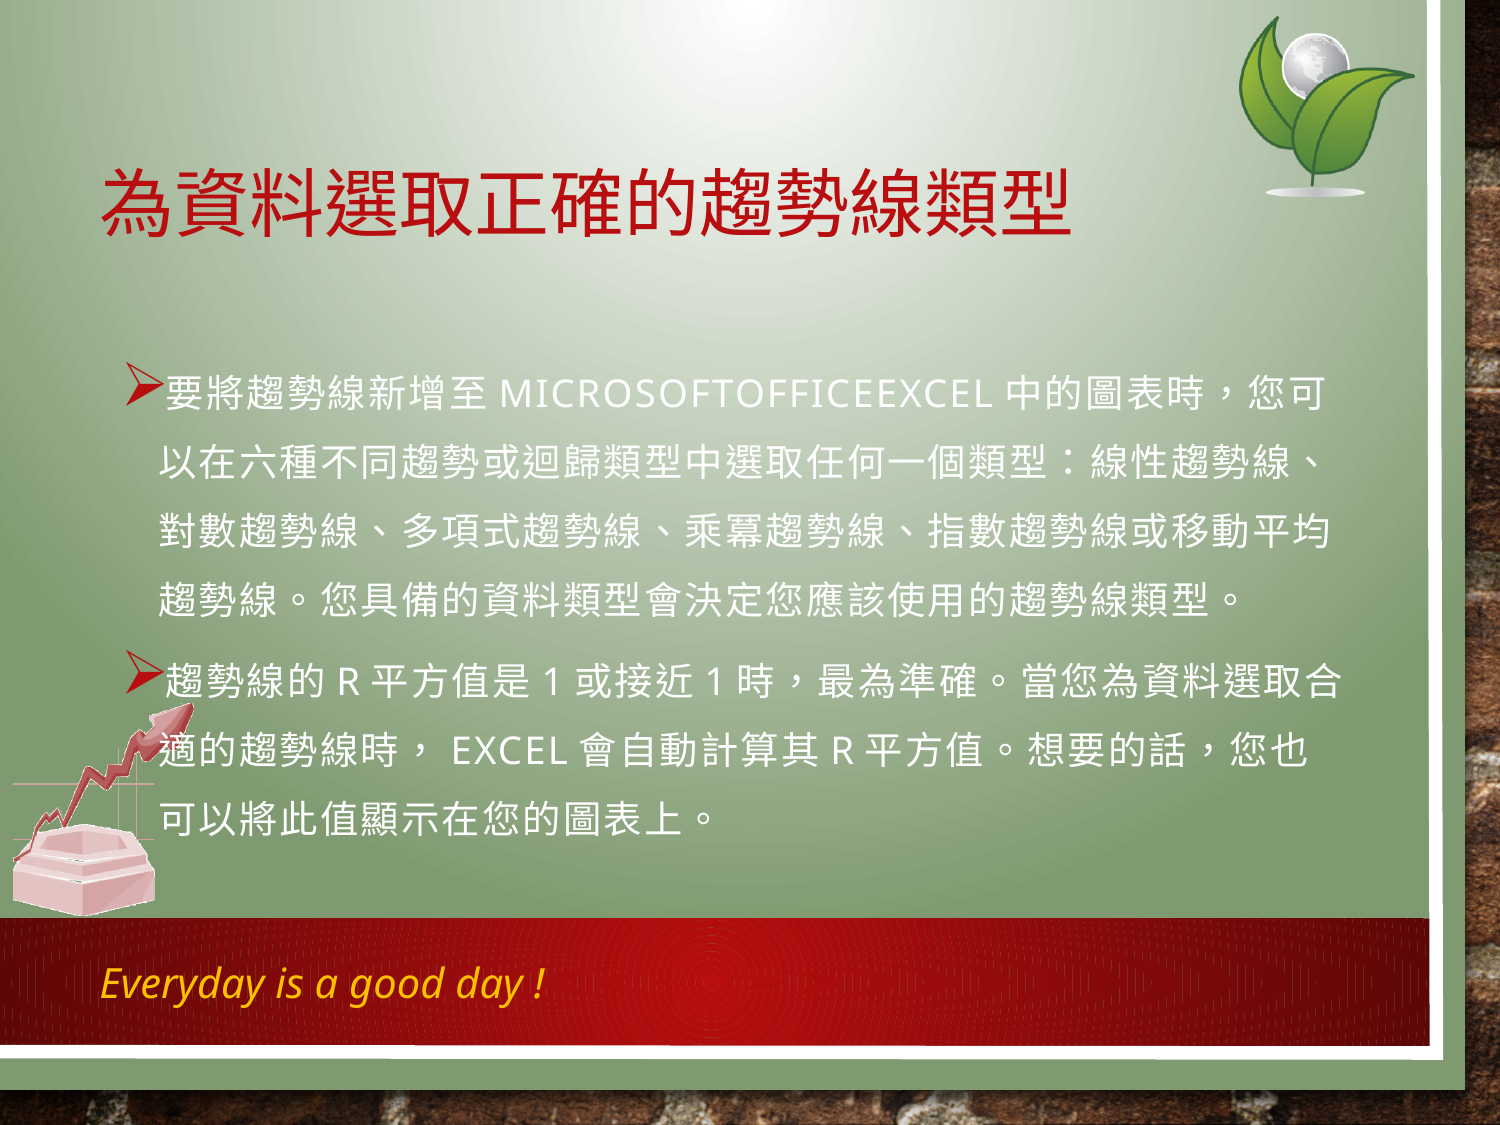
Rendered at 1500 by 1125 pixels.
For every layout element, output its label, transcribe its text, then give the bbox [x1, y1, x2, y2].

title 為資料選取正確的趨勢線類型 [84, 112, 1364, 302]
picture [0, 0, 1500, 1125]
list 要將趨勢線新增至MicrosoftOfficeExcel中的圖表時，您可以在六種不同趨勢或迴歸類型中選取任何一個類型：線性趨勢線、對數趨勢線、多項式趨勢線、乘冪趨勢線、指數趨勢線或移動平均趨勢線。您具備的資料類型會決定您應該使用的趨勢線類型。 趨勢線的R平方值是1或接近1時，最為準確。當您為資料選取合適的趨勢線時，Excel會自動計算其R平方值。想要的話，您也可以將此值顯示在您的圖表上。 [84, 338, 1364, 882]
picture [1239, 16, 1415, 197]
footer Everyday is a good day ! [84, 944, 761, 1027]
